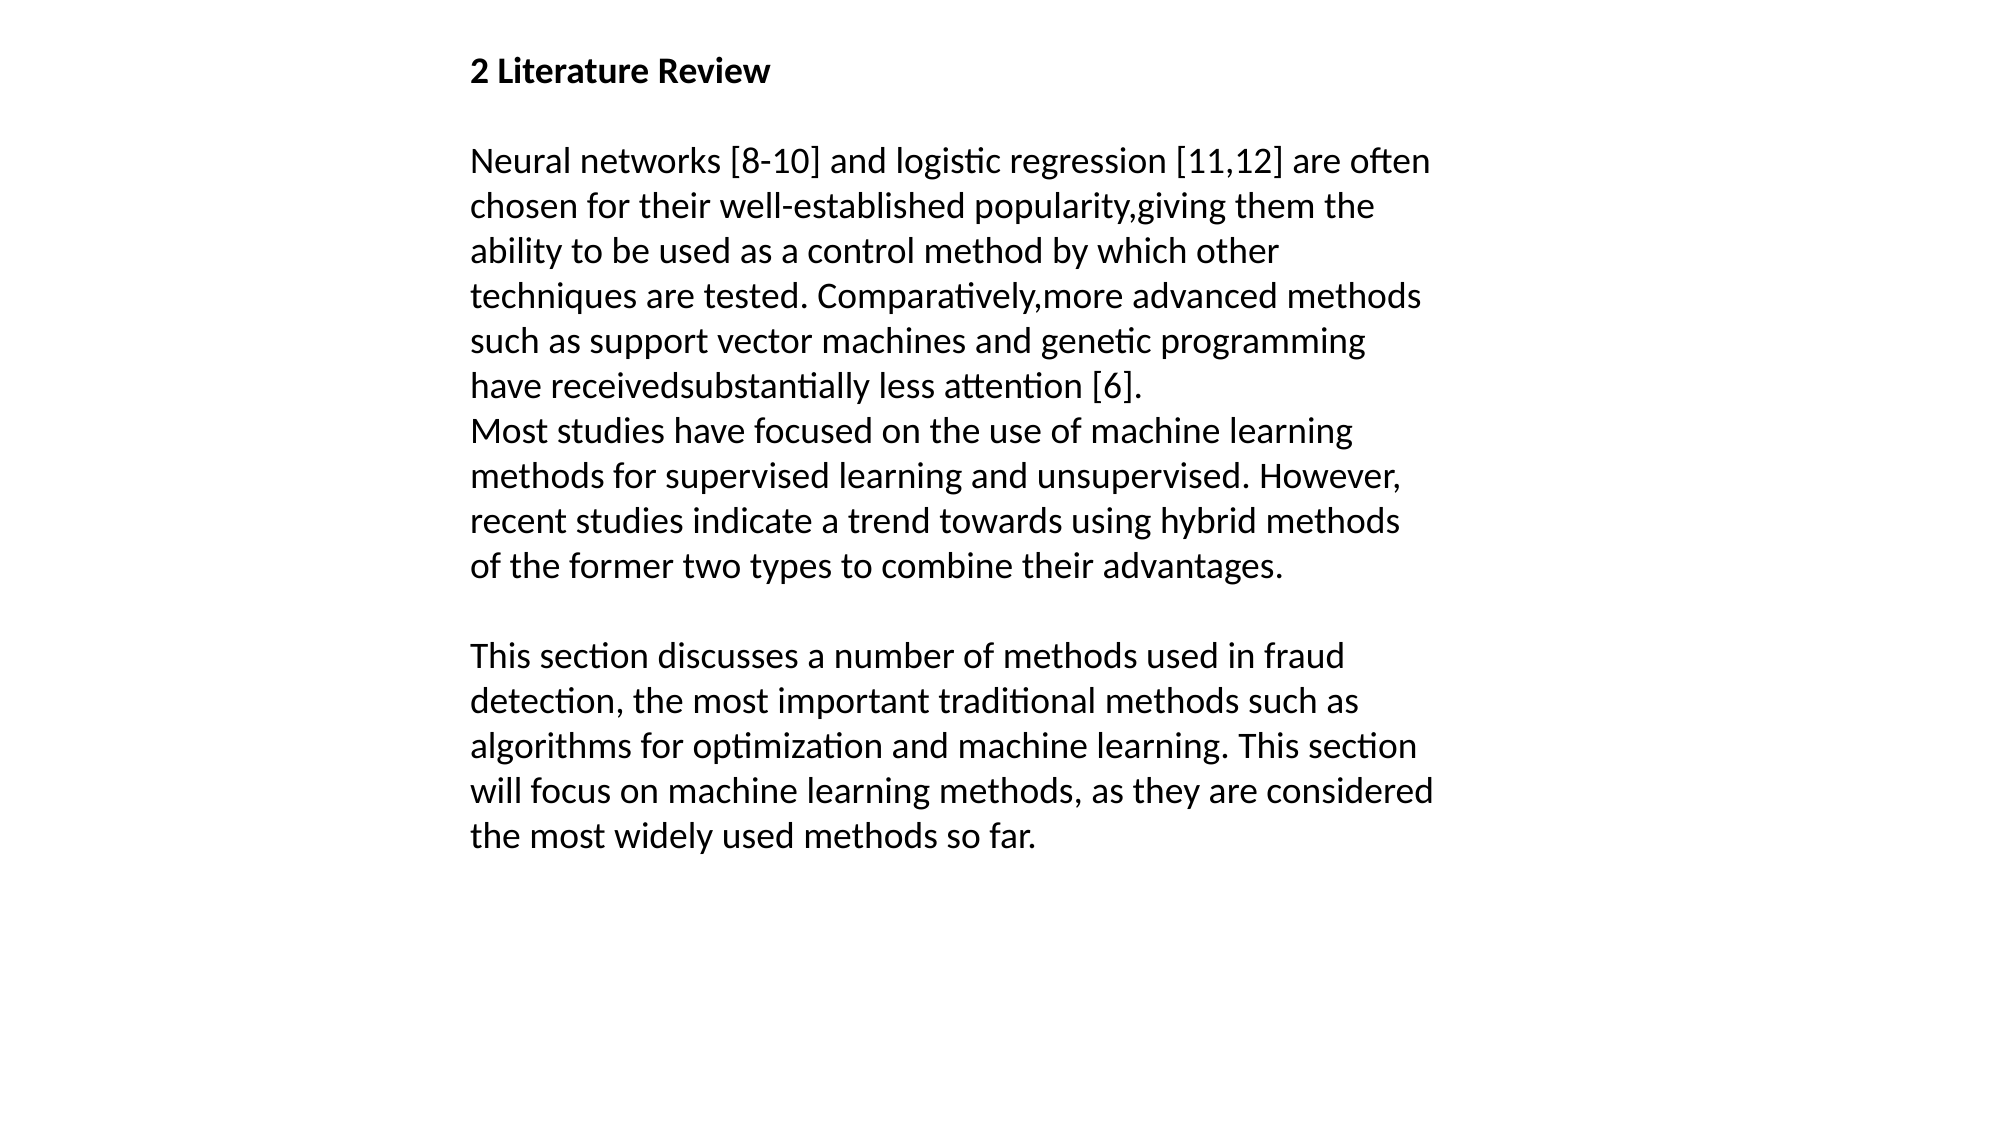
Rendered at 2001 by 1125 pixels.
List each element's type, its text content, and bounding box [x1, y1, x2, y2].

text_box 2 Literature Review Neural networks [8-10] and logistic regression [11,12] are often chosen for their well-established popularity,giving them the ability to be used as a control method by which other techniques are tested. Comparatively,more advanced methods such as support vector machines and genetic programming have receivedsubstantially less attention [6]. Most studies have focused on the use of machine learning methods for supervised learning and unsupervised. However, recent studies indicate a trend towards using hybrid methods of the former two types to combine their advantages. This section discusses a number of methods used in fraud detection, the most important traditional methods such as algorithms for optimization and machine learning. This section will focus on machine learning methods, as they are considered the most widely used methods so far. [455, 39, 1456, 864]
